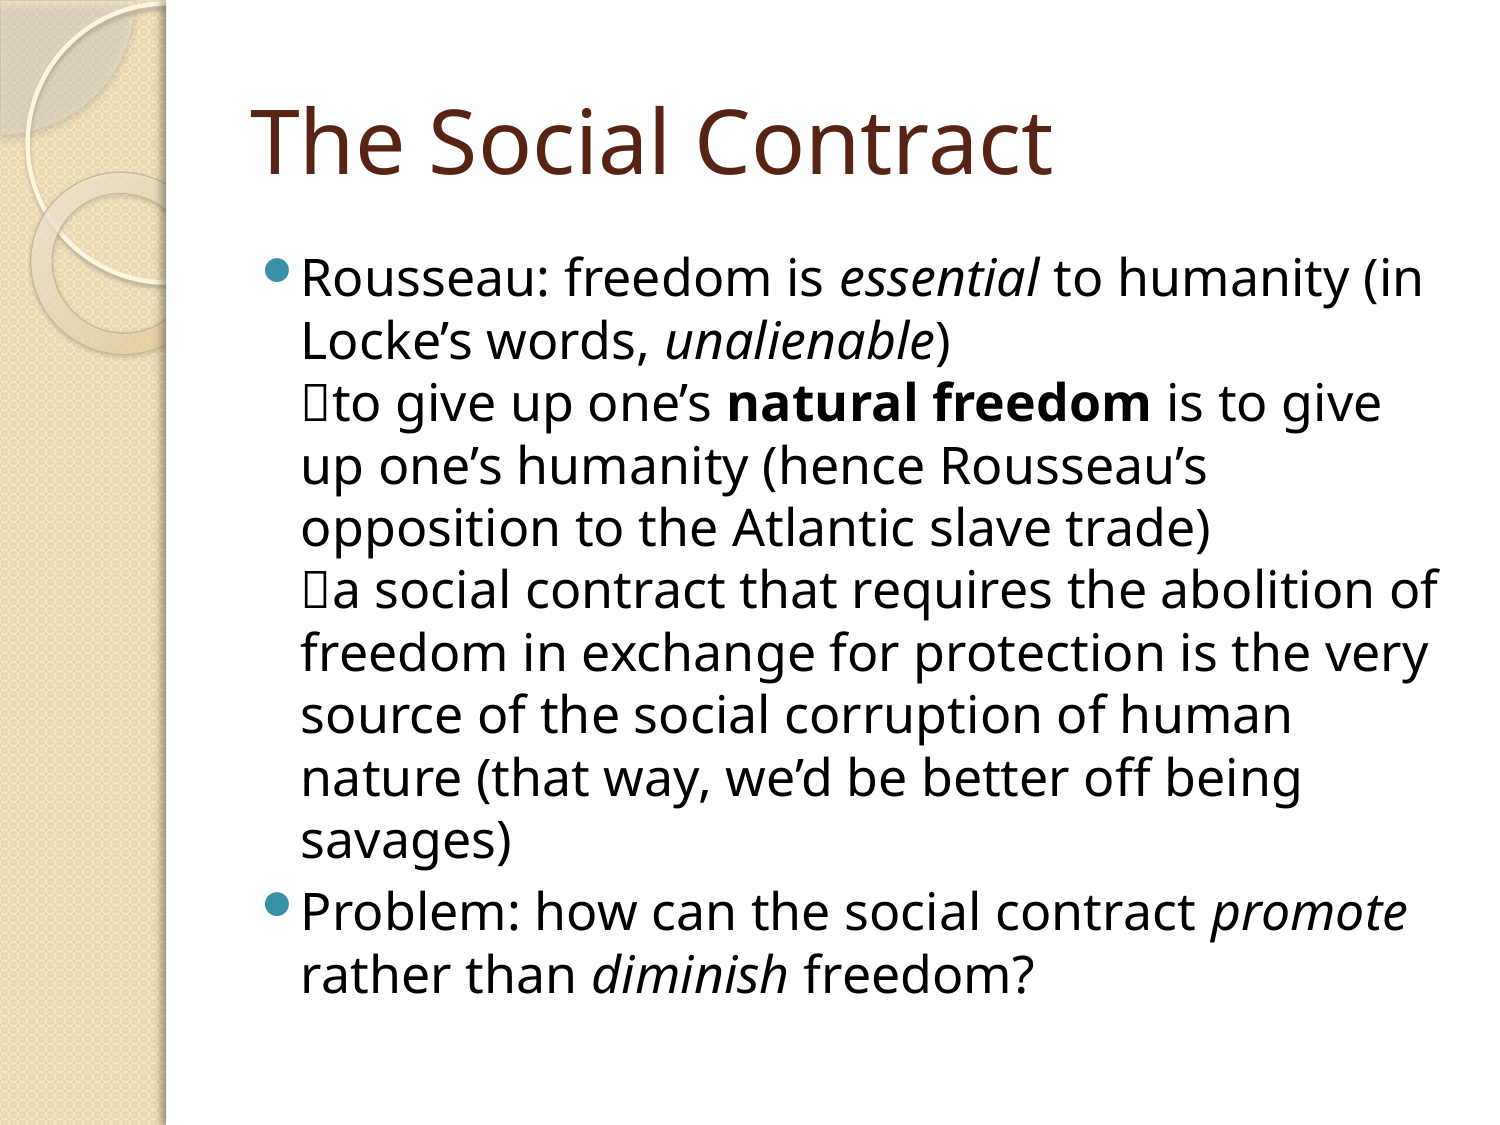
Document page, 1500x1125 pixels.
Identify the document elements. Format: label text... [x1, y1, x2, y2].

title The Social Contract [235, 45, 1466, 233]
list Rousseau: freedom is essential to humanity (in Locke’s words, unalienable) to give up one’s natural freedom is to give up one’s humanity (hence Rousseau’s opposition to the Atlantic slave trade) a social contract that requires the abolition of freedom in exchange for protection is the very source of the social corruption of human nature (that way, we’d be better off being savages) Problem: how can the social contract promote rather than diminish freedom? [235, 237, 1466, 1025]
